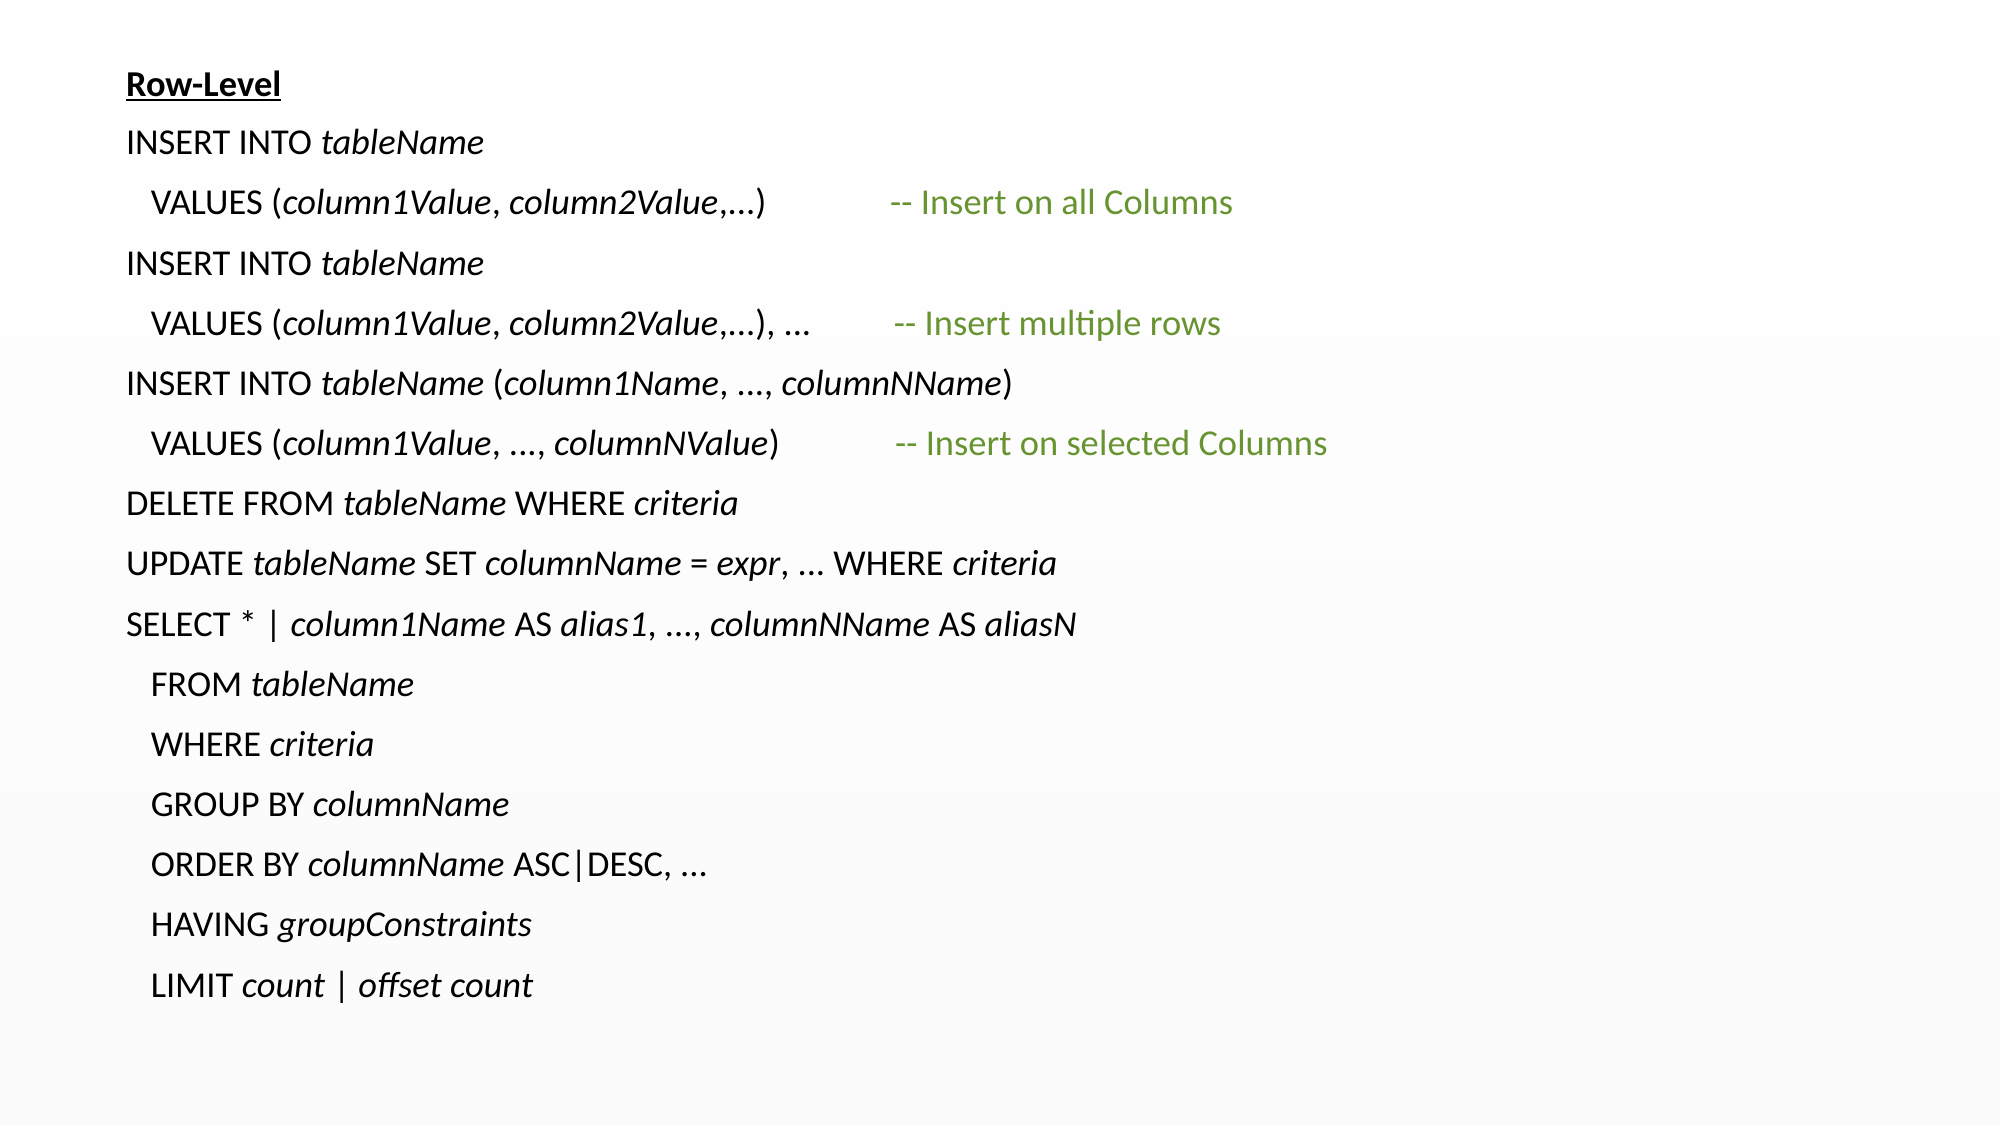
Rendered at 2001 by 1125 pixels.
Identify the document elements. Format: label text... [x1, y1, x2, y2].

list Row-Level INSERT INTO tableName VALUES (column1Value, column2Value,...) -- Insert on all Columns INSERT INTO tableName VALUES (column1Value, column2Value,...), ... -- Insert multiple rows INSERT INTO tableName (column1Name, ..., columnNName) VALUES (column1Value, ..., columnNValue) -- Insert on selected Columns DELETE FROM tableName WHERE criteria UPDATE tableName SET columnName = expr, ... WHERE criteria SELECT * | column1Name AS alias1, ..., columnNName AS aliasN FROM tableName WHERE criteria GROUP BY columnName ORDER BY columnName ASC|DESC, ... HAVING groupConstraints LIMIT count | offset count [111, 64, 1893, 1063]
